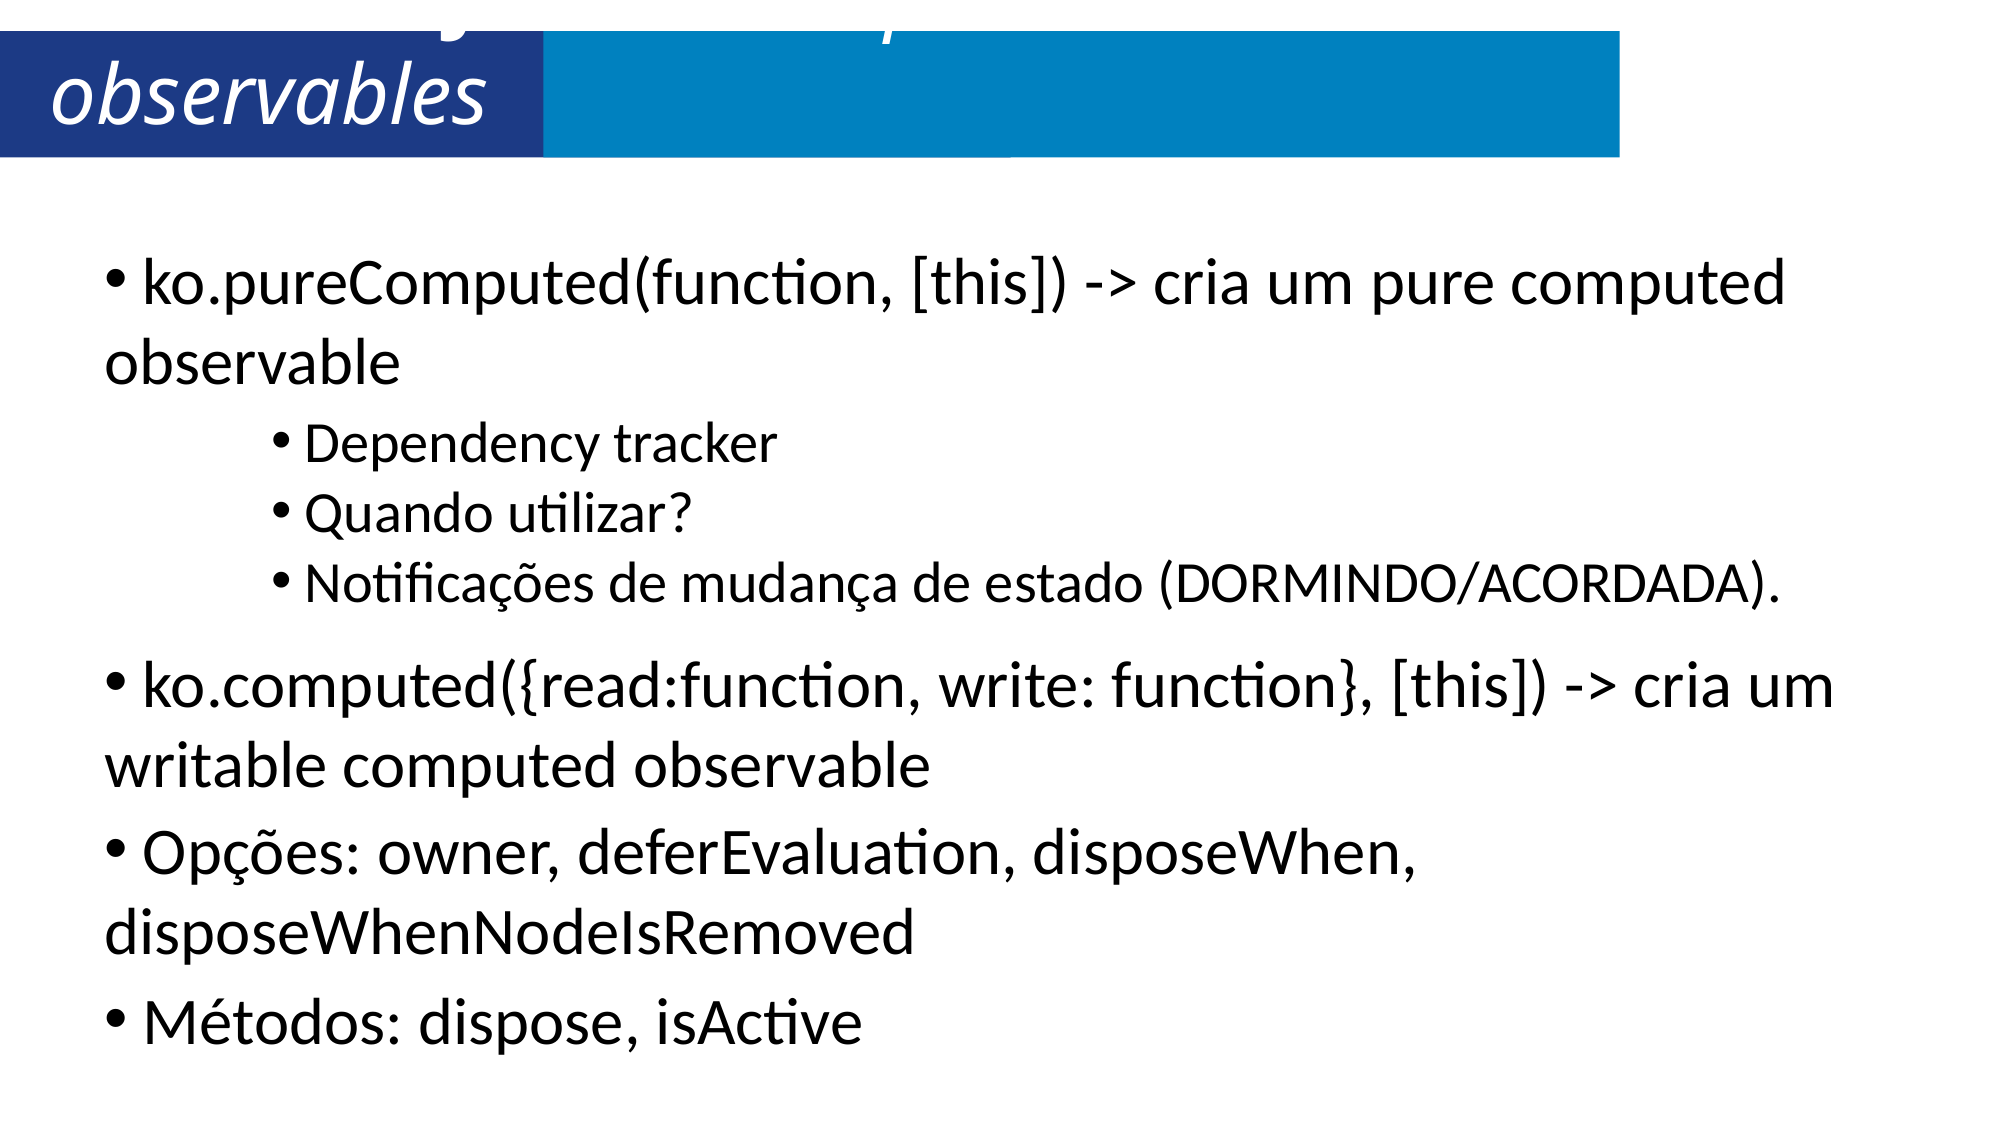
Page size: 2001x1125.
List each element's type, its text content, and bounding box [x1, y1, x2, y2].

text_box Opções: owner, deferEvaluation, disposeWhen, disposeWhenNodeIsRemoved [89, 800, 1858, 895]
text_box Dependency tracker Quando utilizar? Notificações de mudança de estado (DORMINDO/ACORDADA). [256, 397, 1858, 492]
text_box [541, 29, 1622, 160]
text_box KnockoutJS Computed observables [34, 50, 1506, 149]
text_box ko.pureComputed(function, [this]) -> cria um pure computed observable [89, 230, 1858, 325]
text_box [0, 29, 541, 160]
text_box ko.computed({read:function, write: function}, [this]) -> cria um writable computed observable [89, 633, 1858, 728]
text_box Métodos: dispose, isActive [89, 970, 1858, 1065]
